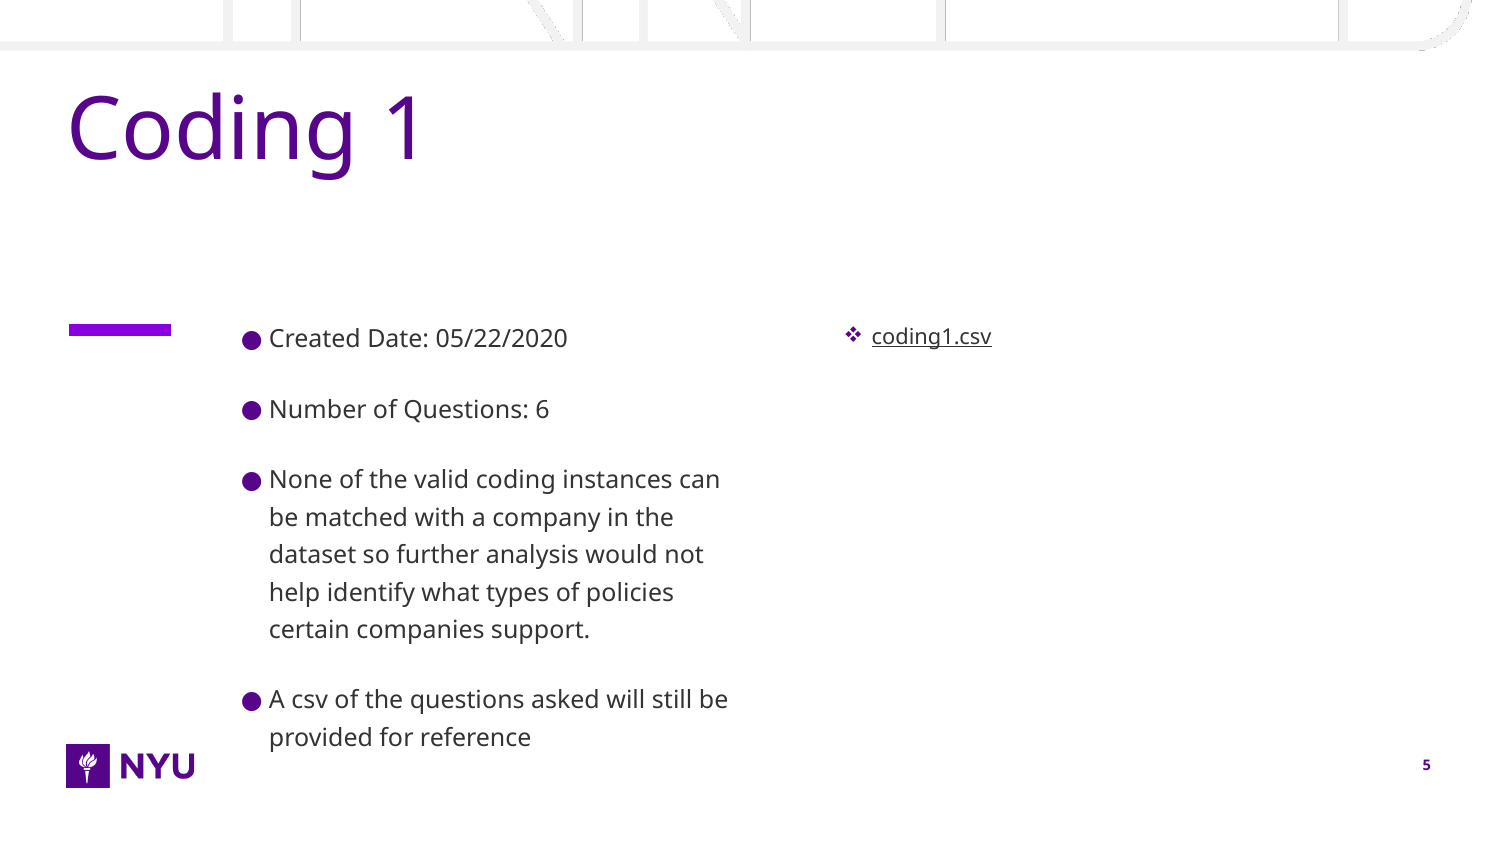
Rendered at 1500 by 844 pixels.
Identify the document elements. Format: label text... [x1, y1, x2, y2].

picture [66, 744, 195, 788]
list Created Date: 05/22/2020 Number of Questions: 6 None of the valid coding instances can be matched with a company in the dataset so further analysis would not help identify what types of policies certain companies support. A csv of the questions asked will still be provided for reference [225, 300, 773, 757]
list coding1.csv [828, 300, 1375, 374]
title Coding 1 [51, 72, 1434, 261]
picture [0, 0, 1496, 51]
